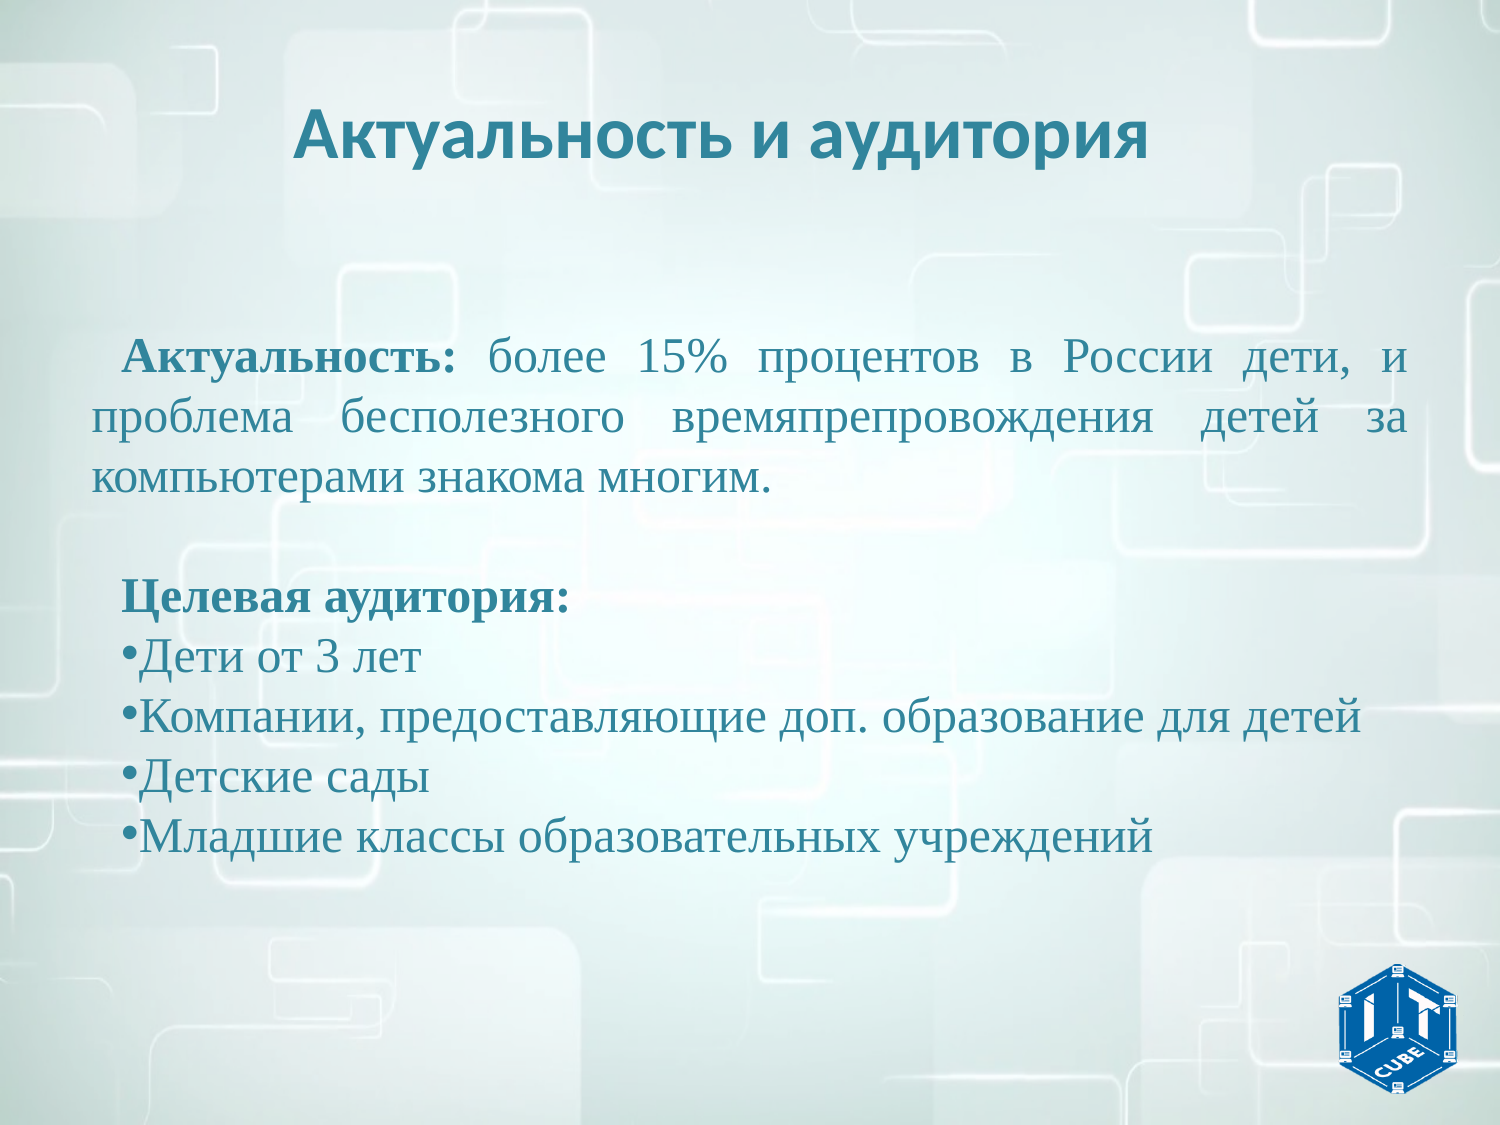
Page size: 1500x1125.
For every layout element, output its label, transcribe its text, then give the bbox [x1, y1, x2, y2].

title Актуальность и аудитория [48, 54, 1399, 204]
picture [1269, 963, 1500, 1095]
list Актуальность: более 15% процентов в России дети, и проблема бесполезного времяпрепровождения детей за компьютерами знакома многим. Целевая аудитория: Дети от 3 лет Компании, предоставляющие доп. образование для детей Детские сады Младшие классы образовательных учреждений [76, 314, 1424, 894]
